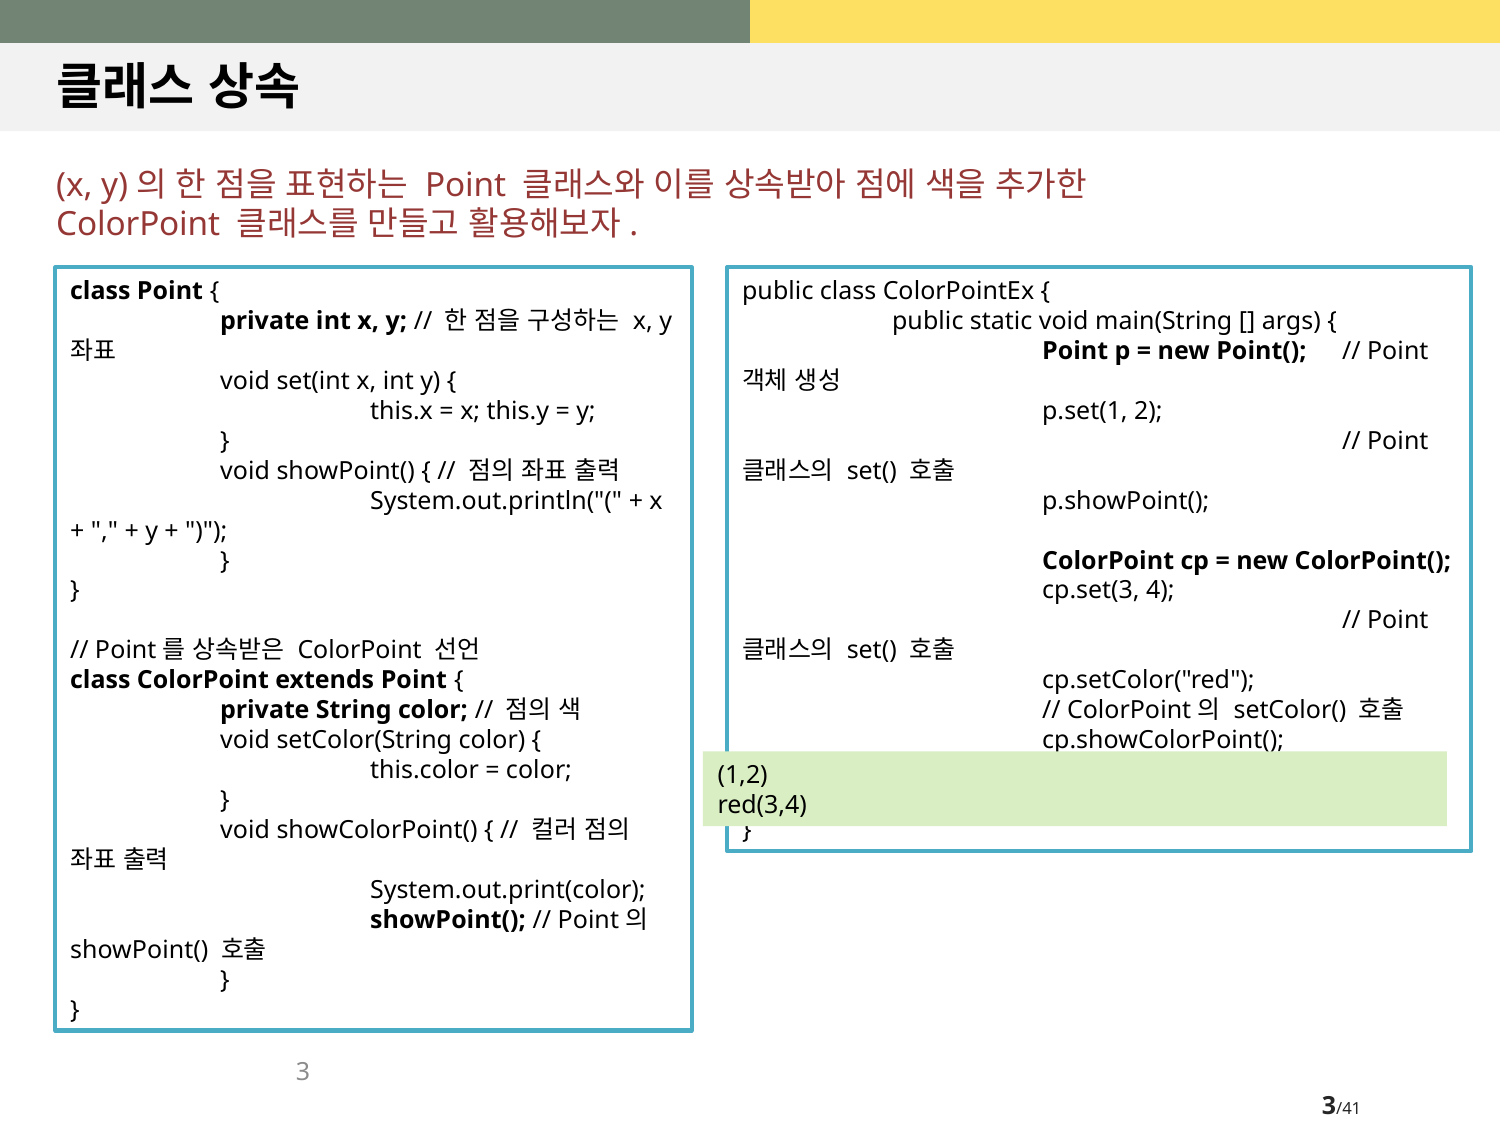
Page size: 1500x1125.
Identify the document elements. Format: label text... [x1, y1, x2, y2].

title 클래스 상속 [41, 42, 1459, 128]
text_box class Point { private int x, y; // 한 점을 구성하는 x, y 좌표 void set(int x, int y) { this.x = x; this.y = y; } void showPoint() { // 점의 좌표 출력 System.out.println("(" + x + "," + y + ")"); } } // Point를 상속받은 ColorPoint 선언 class ColorPoint extends Point { private String color; // 점의 색 void setColor(String color) { this.color = color; } void showColorPoint() { // 컬러 점의 좌표 출력 System.out.print(color); showPoint(); // Point의 showPoint() 호출 } } [53, 265, 694, 1033]
slide_number 3 [0, 1042, 325, 1103]
text_box (x, y)의 한 점을 표현하는 Point 클래스와 이를 상속받아 점에 색을 추가한 ColorPoint 클래스를 만들고 활용해보자. [41, 155, 1199, 250]
text_box (1,2) red(3,4) [702, 751, 1447, 827]
text_box public class ColorPointEx { public static void main(String [] args) { Point p = new Point(); // Point 객체 생성 p.set(1, 2); // Point 클래스의 set() 호출 p.showPoint(); ColorPoint cp = new ColorPoint(); cp.set(3, 4); // Point 클래스의 set() 호출 cp.setColor("red"); // ColorPoint의 setColor() 호출 cp.showColorPoint(); // 컬러와 좌표 출력 } } [725, 265, 1473, 853]
